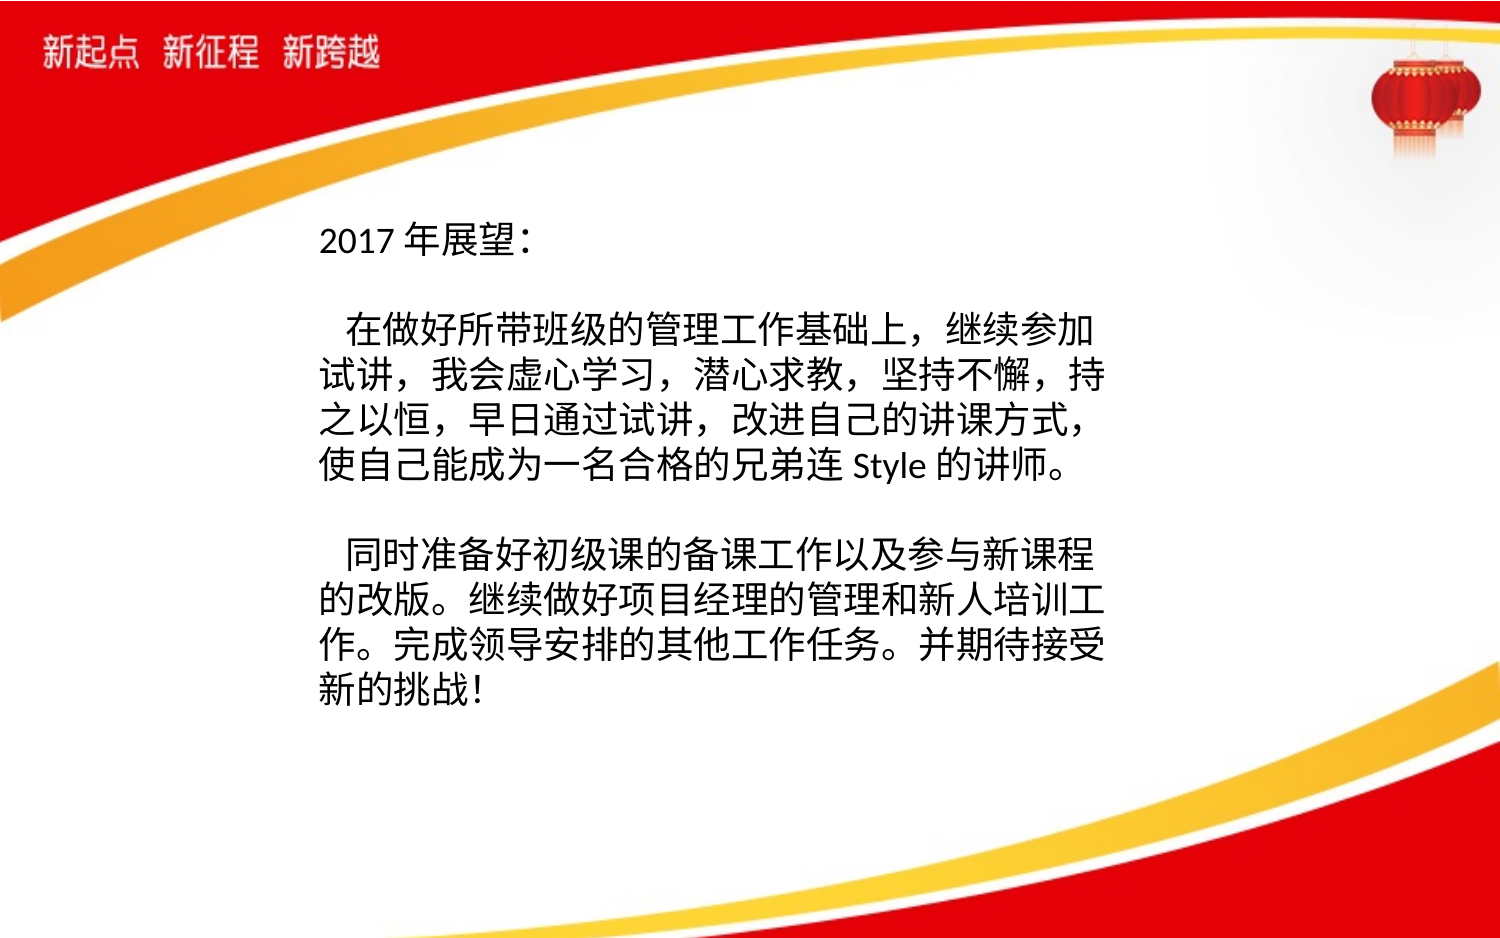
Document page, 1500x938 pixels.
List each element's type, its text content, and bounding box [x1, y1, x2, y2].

picture [0, 1, 1500, 938]
text_box 2017年展望： 在做好所带班级的管理工作基础上，继续参加试讲，我会虚心学习，潜心求教，坚持不懈，持之以恒，早日通过试讲，改进自己的讲课方式，使自己能成为一名合格的兄弟连Style的讲师。 同时准备好初级课的备课工作以及参与新课程的改版。继续做好项目经理的管理和新人培训工作。完成领导安排的其他工作任务。并期待接受新的挑战！ [304, 209, 1128, 719]
